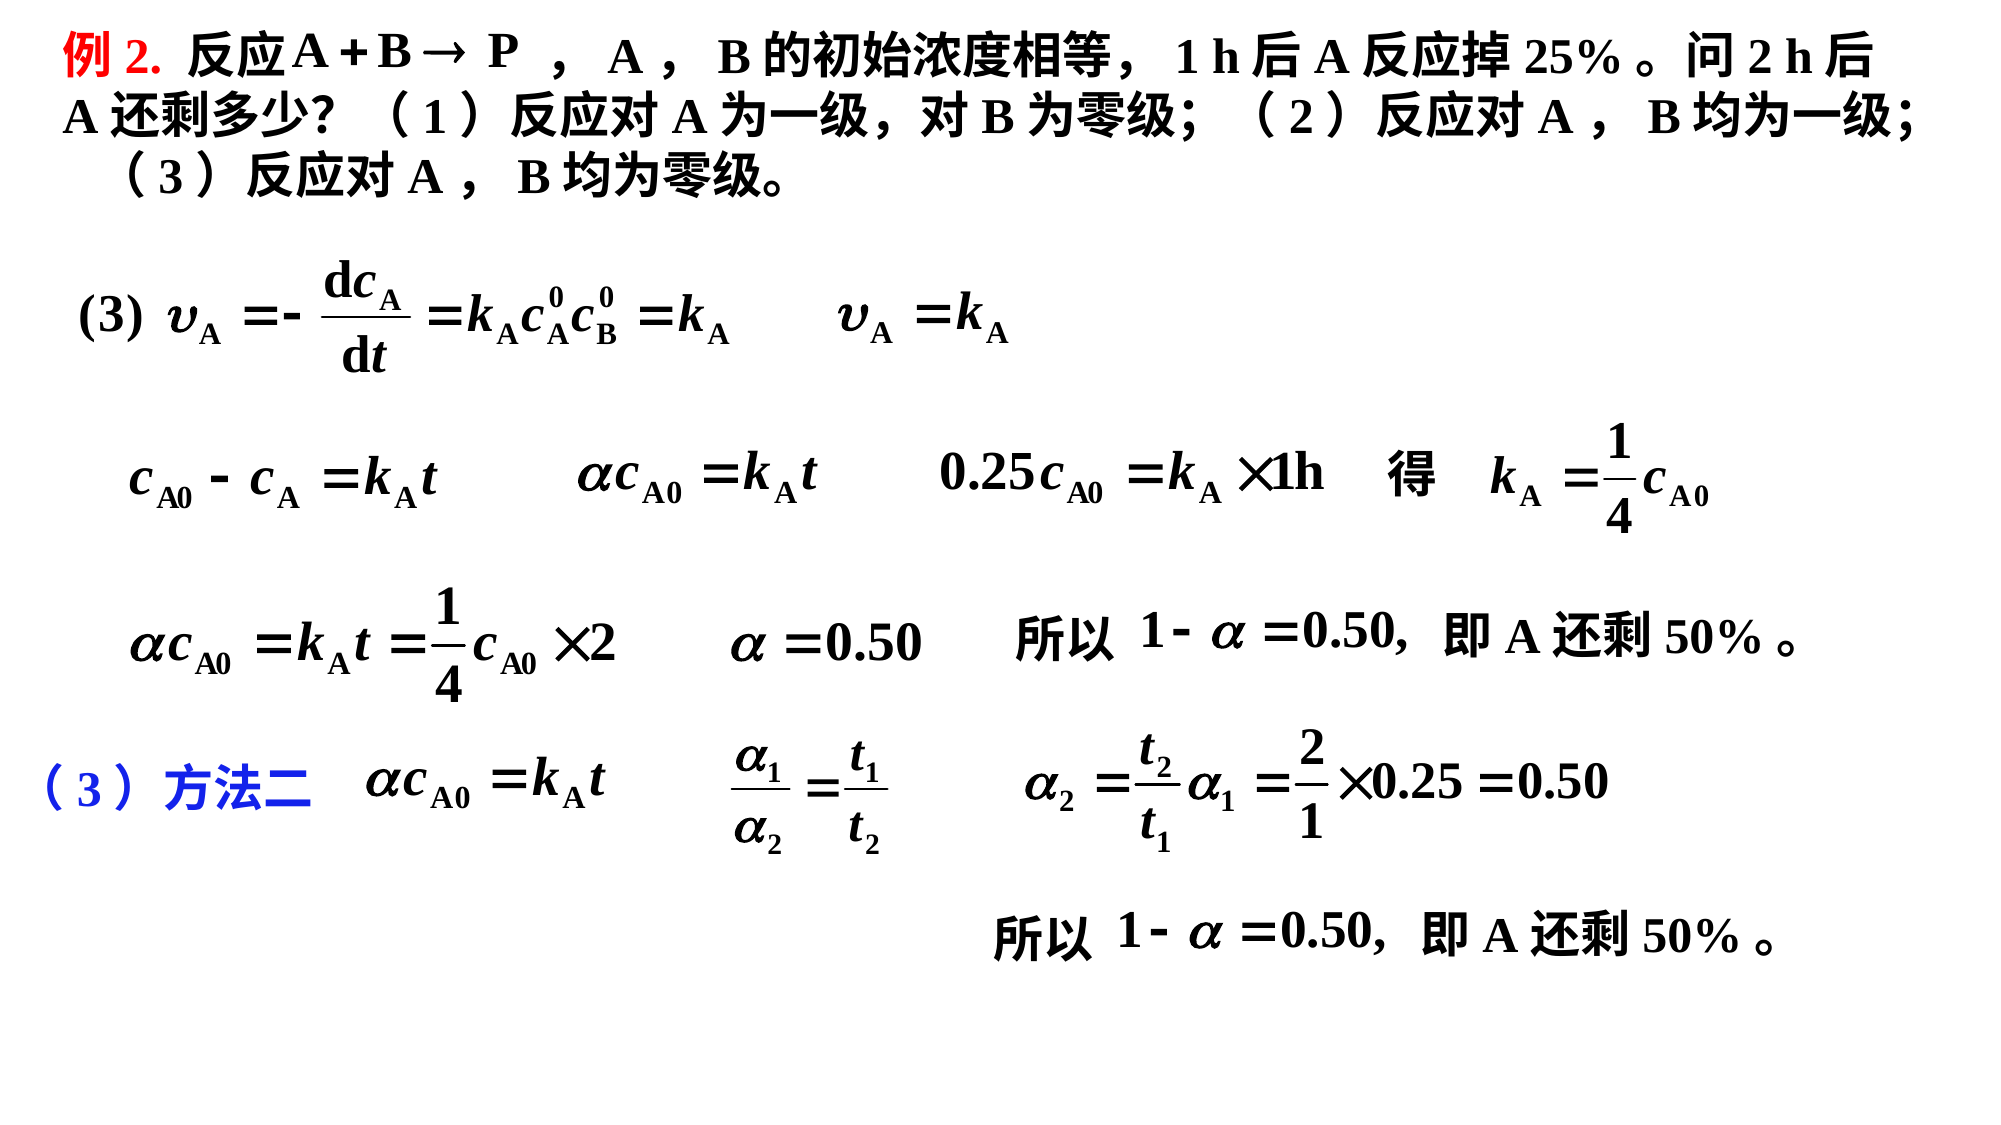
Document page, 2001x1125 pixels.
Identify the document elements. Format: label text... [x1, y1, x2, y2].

text_box 所以 [978, 900, 1806, 975]
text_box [122, 439, 449, 523]
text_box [282, 20, 530, 80]
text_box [72, 242, 740, 385]
text_box 得 [1373, 435, 1482, 511]
text_box 例2. 反应 ，A，B的初始浓度相等，1 h后A反应掉25%。问2 h后A还剩多少？（1）反应对A为一级，对B为零级；（2）反应对A，B均为一级； （3）反应对A，B均为零级。 [47, 16, 1937, 211]
text_box 所以 [1000, 600, 1828, 676]
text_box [1134, 598, 1419, 670]
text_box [723, 718, 897, 867]
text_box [1482, 404, 1717, 547]
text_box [570, 434, 832, 518]
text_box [358, 739, 620, 823]
text_box （3）方法二 [0, 749, 348, 824]
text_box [1111, 898, 1397, 970]
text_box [1017, 710, 1620, 865]
text_box 即A还剩50%。 [1405, 895, 2000, 971]
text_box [832, 275, 1018, 353]
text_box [122, 567, 625, 716]
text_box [931, 434, 1336, 518]
text_box 即A还剩50%。 [1427, 595, 2000, 671]
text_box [723, 609, 932, 675]
